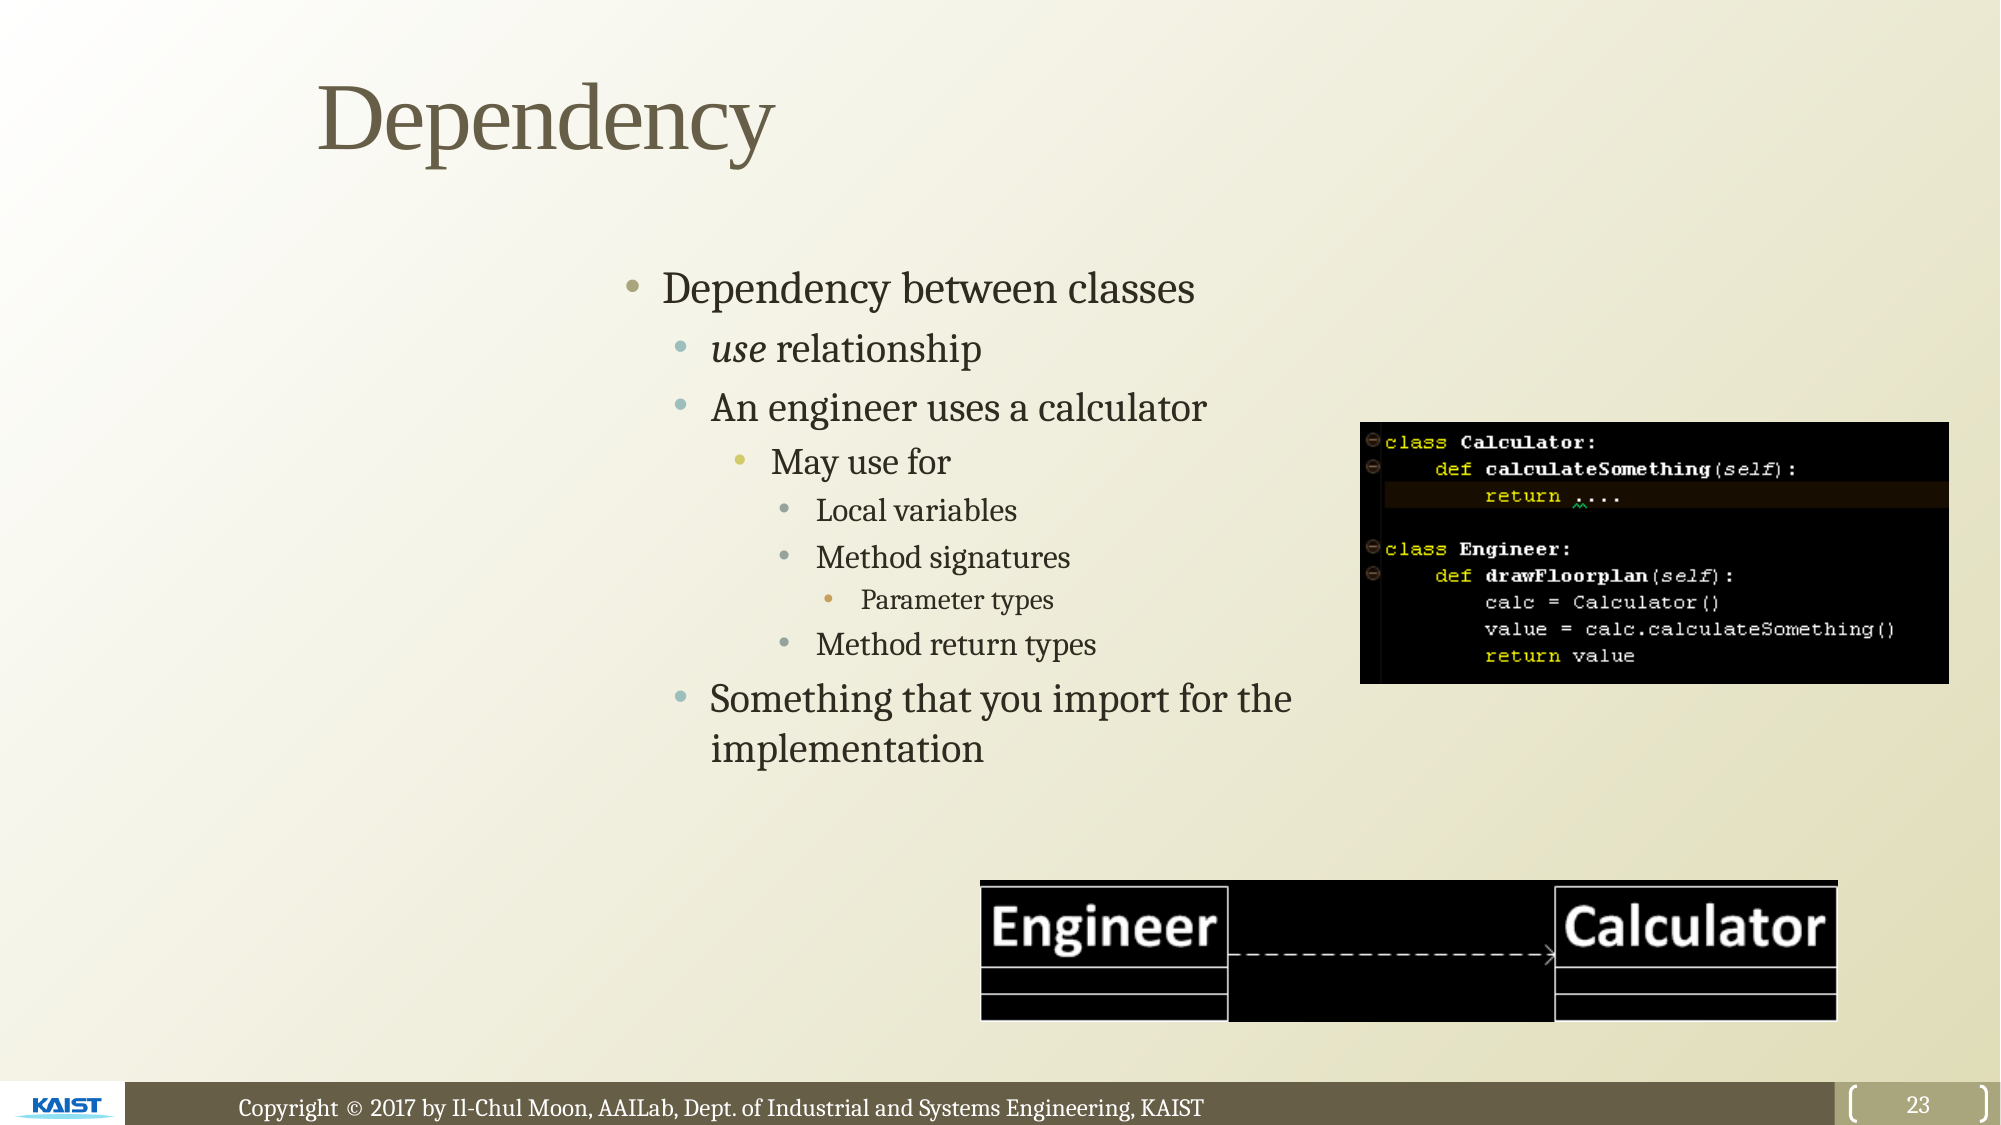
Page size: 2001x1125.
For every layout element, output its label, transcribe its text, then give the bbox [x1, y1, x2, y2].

picture [0, 1081, 125, 1125]
picture [980, 880, 1838, 1023]
picture [1360, 422, 1949, 685]
slide_number 23 [1848, 1084, 1988, 1123]
title Dependency [301, 31, 2000, 191]
list Dependency between classes use relationship An engineer uses a calculator May use for Local variables Method signatures Parameter types Method return types Something that you import for the implementation [590, 250, 1467, 881]
